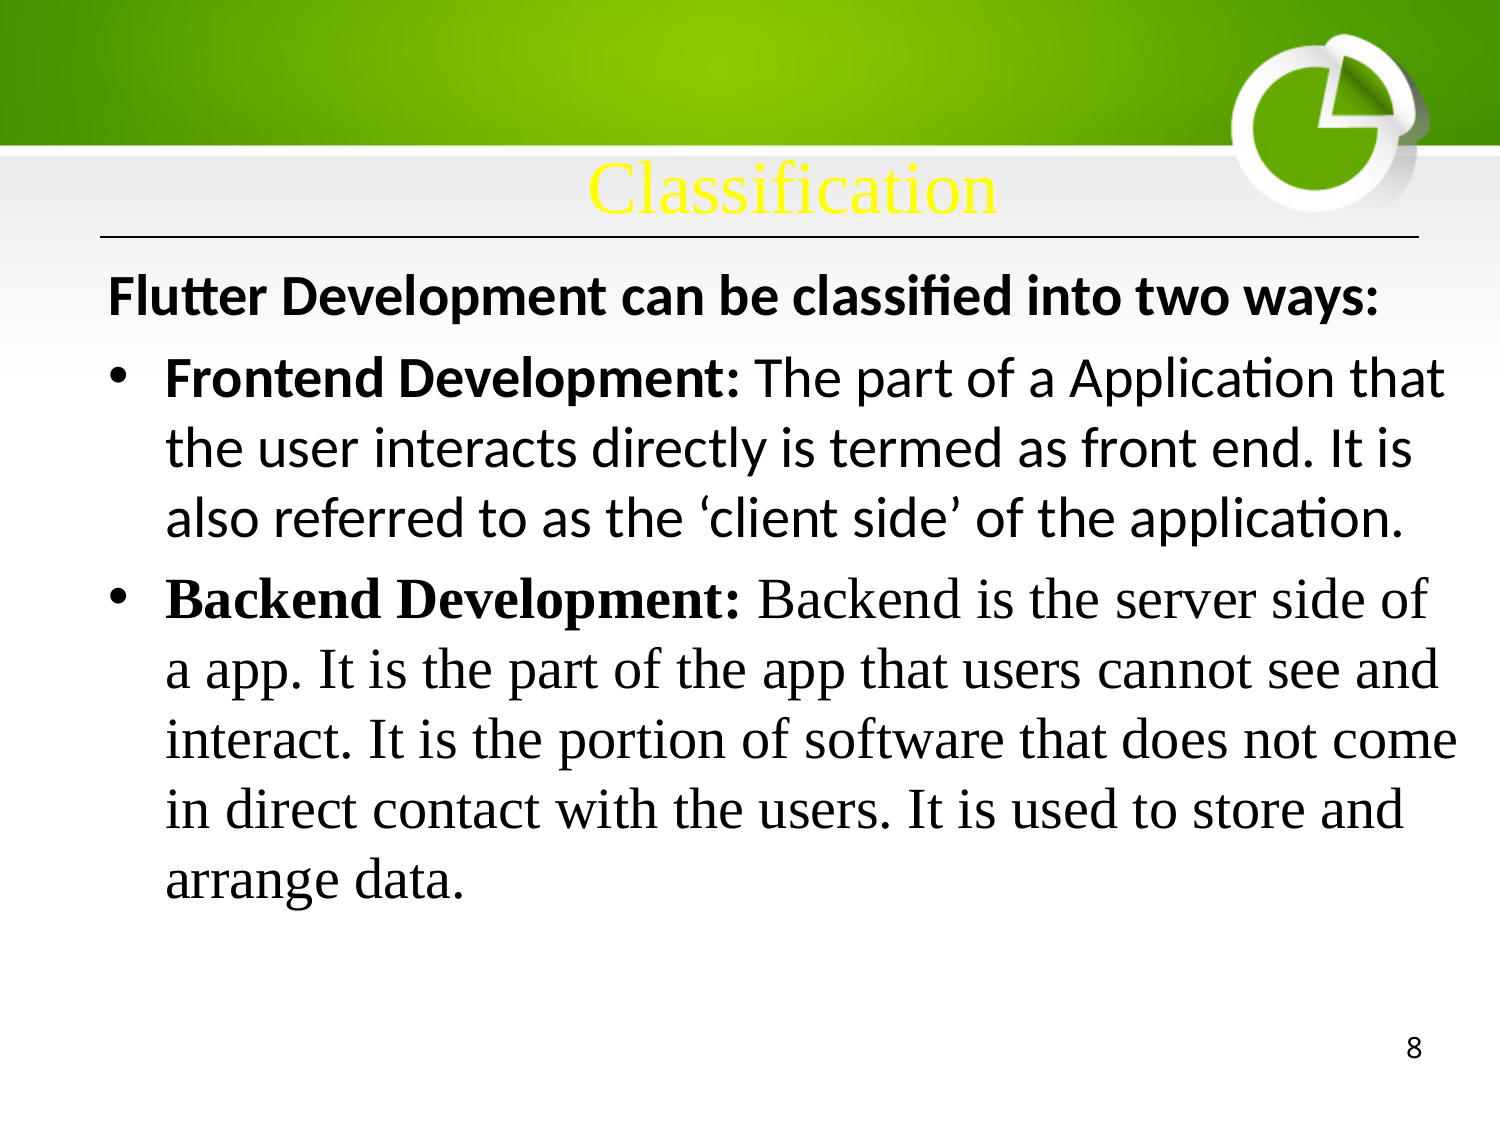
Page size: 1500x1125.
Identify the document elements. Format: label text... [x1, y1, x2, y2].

text_box Flutter Development can be classified into two ways: Frontend Development: The part of a Application that the user interacts directly is termed as front end. It is also referred to as the ‘client side’ of the application. Backend Development: Backend is the server side of a app. It is the part of the app that users cannot see and interact. It is the portion of software that does not come in direct contact with the users. It is used to store and arrange data. [94, 249, 1475, 1050]
picture [0, 0, 1500, 1125]
text_box Classification [74, 131, 1500, 237]
text_box 8 [1087, 987, 1438, 1048]
